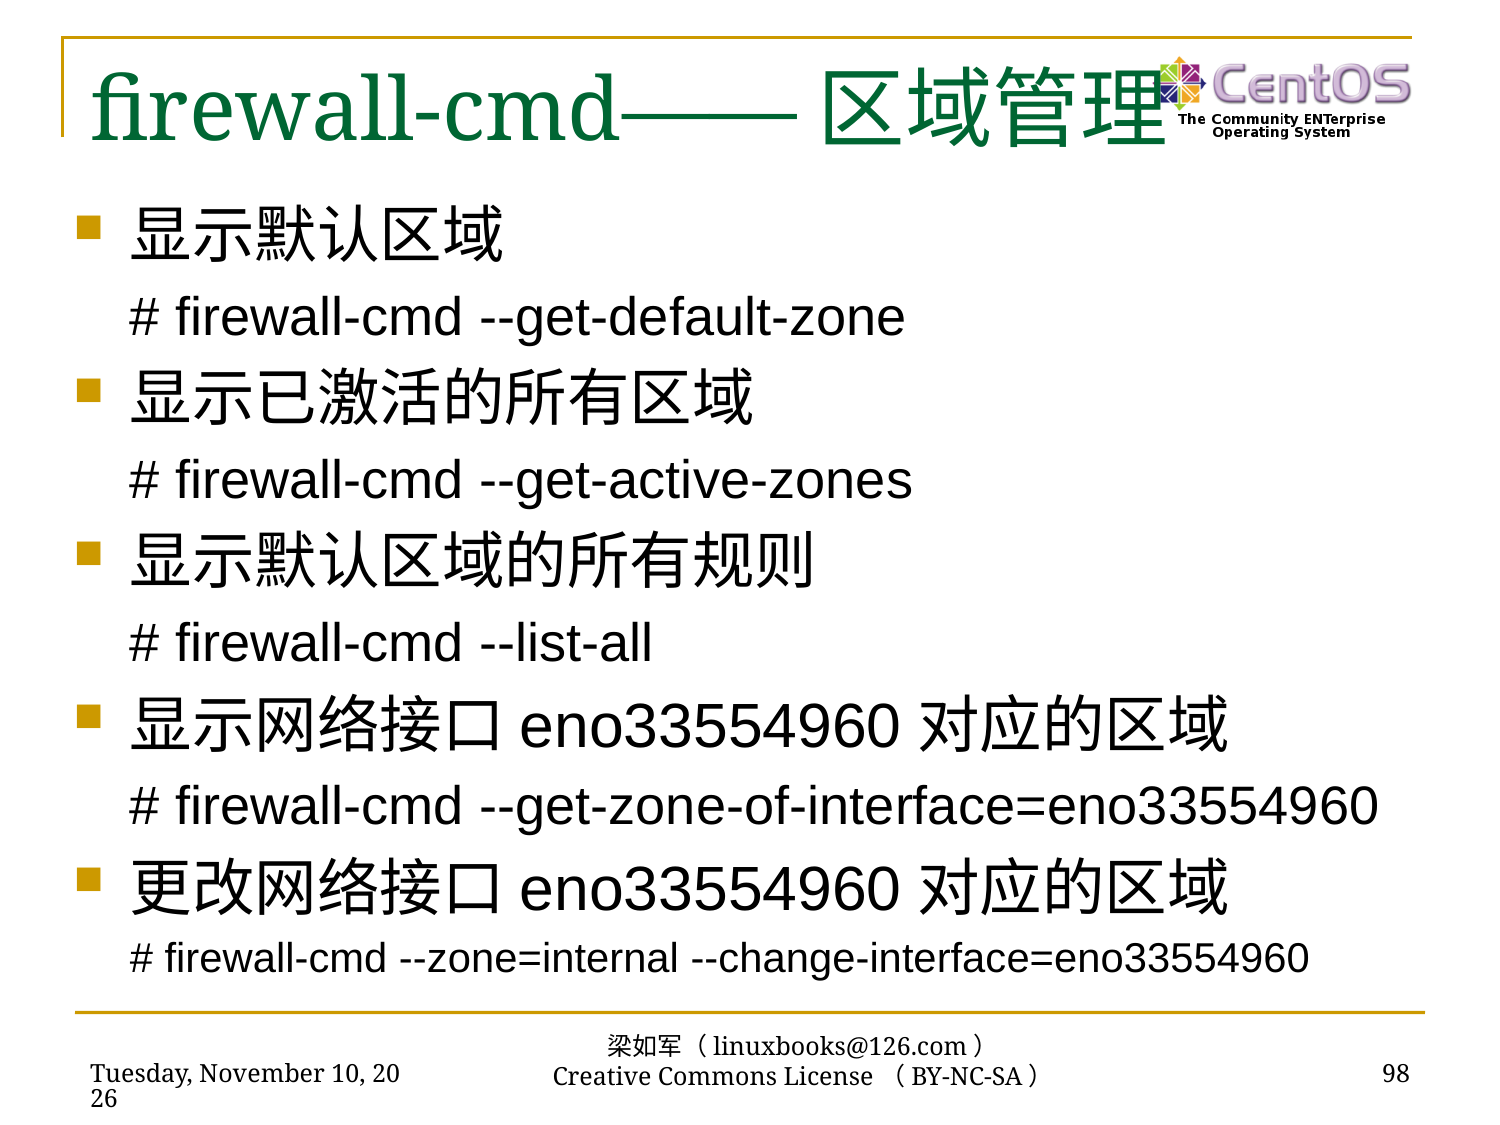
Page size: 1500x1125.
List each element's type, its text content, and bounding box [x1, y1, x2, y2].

list 显示默认区域 # firewall-cmd --get-default-zone 显示已激活的所有区域 # firewall-cmd --get-active-zones 显示默认区域的所有规则 # firewall-cmd --list-all 显示网络接口eno33554960对应的区域 # firewall-cmd --get-zone-of-interface=eno33554960 更改网络接口eno33554960对应的区域 # firewall-cmd --zone=internal --change-interface=eno33554960 [58, 187, 1484, 1006]
slide_number 98 [1074, 1023, 1426, 1100]
title firewall-cmd——区域管理 [74, 45, 1426, 187]
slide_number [74, 1023, 426, 1100]
footer 梁如军（linuxbooks@126.com） Creative Commons License（BY-NC-SA） [359, 1022, 1247, 1099]
